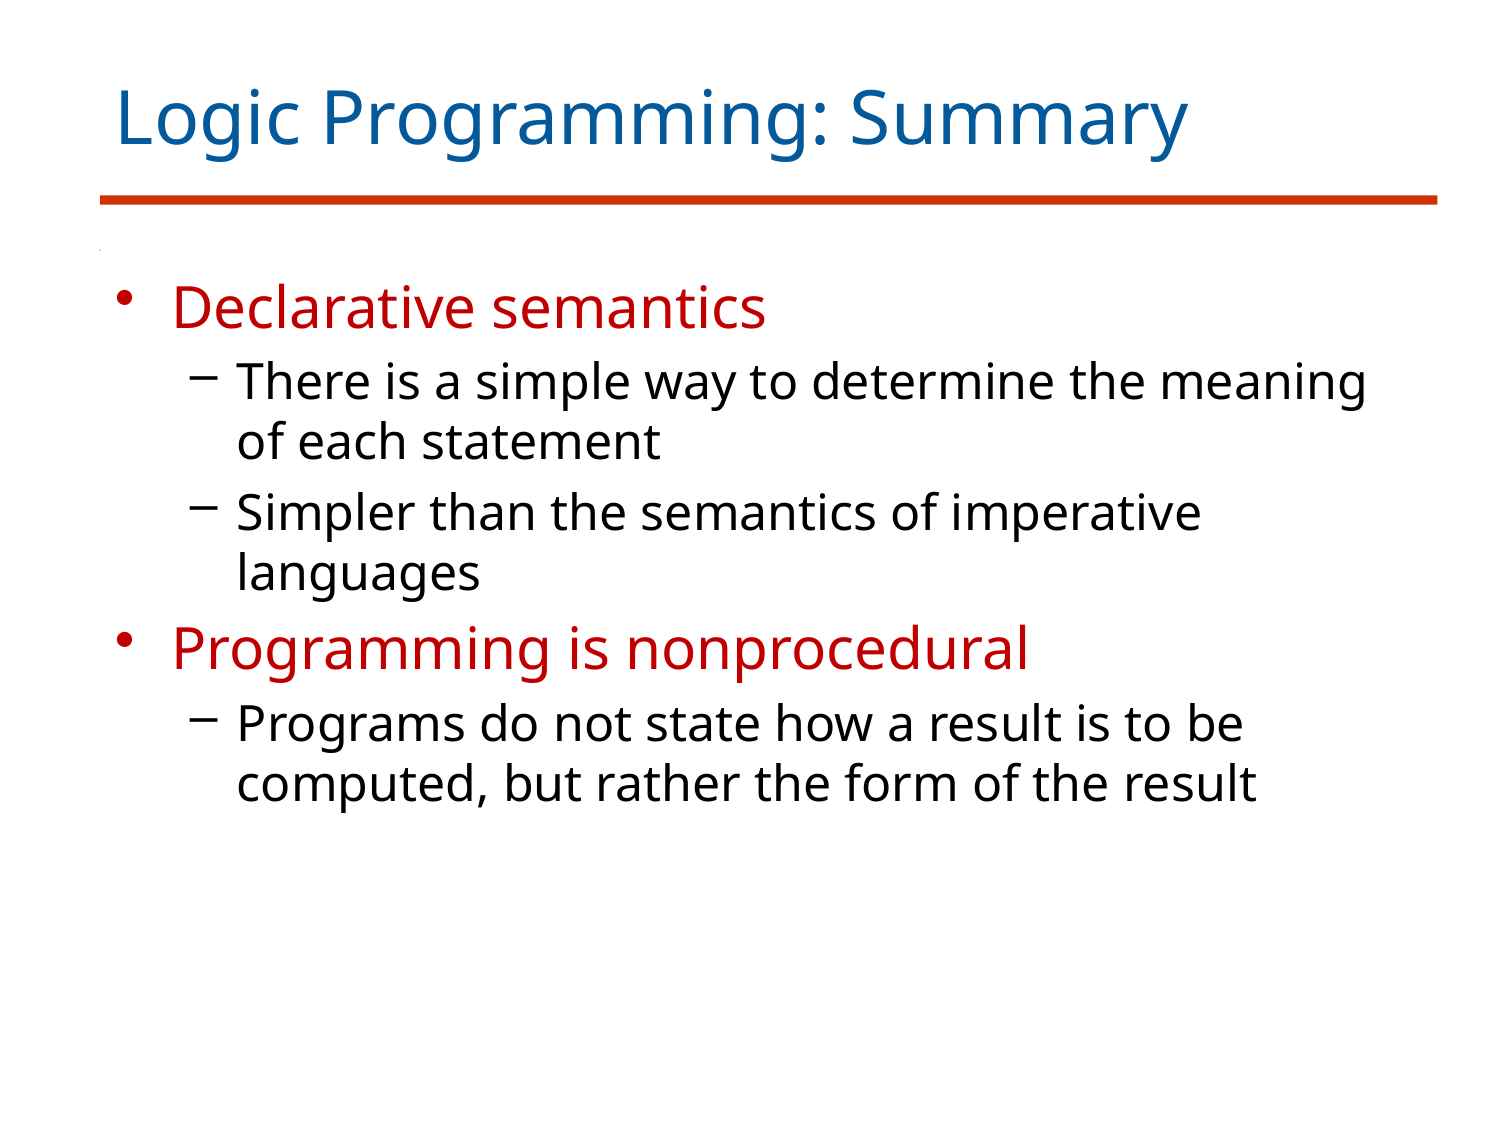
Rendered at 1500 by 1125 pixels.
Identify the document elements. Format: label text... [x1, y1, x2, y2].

title Logic Programming: Summary [99, 62, 1438, 250]
list Declarative semantics There is a simple way to determine the meaning of each statement Simpler than the semantics of imperative languages Programming is nonprocedural Programs do not state how a result is to be computed, but rather the form of the result [99, 262, 1438, 1013]
